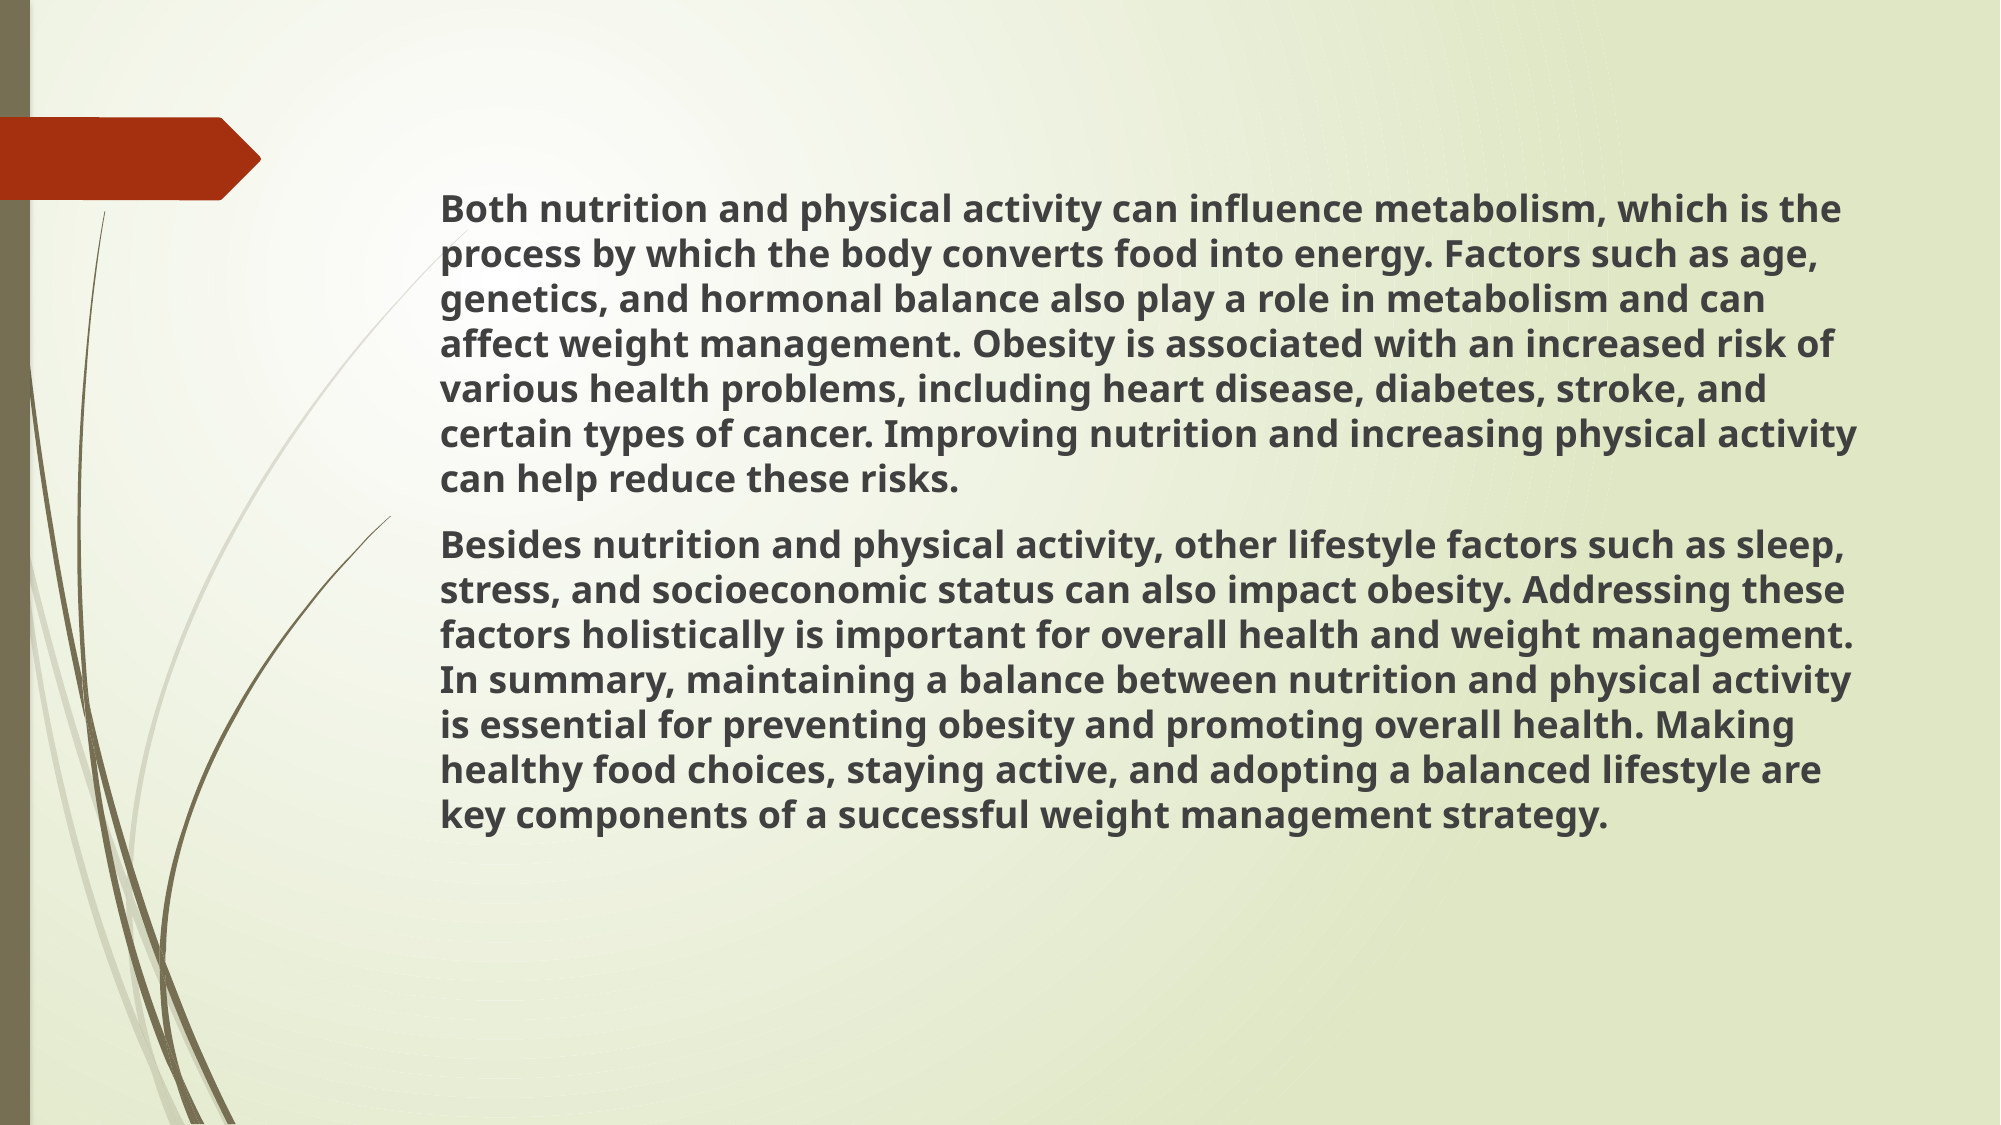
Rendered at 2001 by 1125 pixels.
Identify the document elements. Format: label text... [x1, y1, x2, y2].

list Both nutrition and physical activity can influence metabolism, which is the process by which the body converts food into energy. Factors such as age, genetics, and hormonal balance also play a role in metabolism and can affect weight management. Obesity is associated with an increased risk of various health problems, including heart disease, diabetes, stroke, and certain types of cancer. Improving nutrition and increasing physical activity can help reduce these risks. Besides nutrition and physical activity, other lifestyle factors such as sleep, stress, and socioeconomic status can also impact obesity. Addressing these factors holistically is important for overall health and weight management. In summary, maintaining a balance between nutrition and physical activity is essential for preventing obesity and promoting overall health. Making healthy food choices, staying active, and adopting a balanced lifestyle are key components of a successful weight management strategy. [424, 177, 1888, 970]
